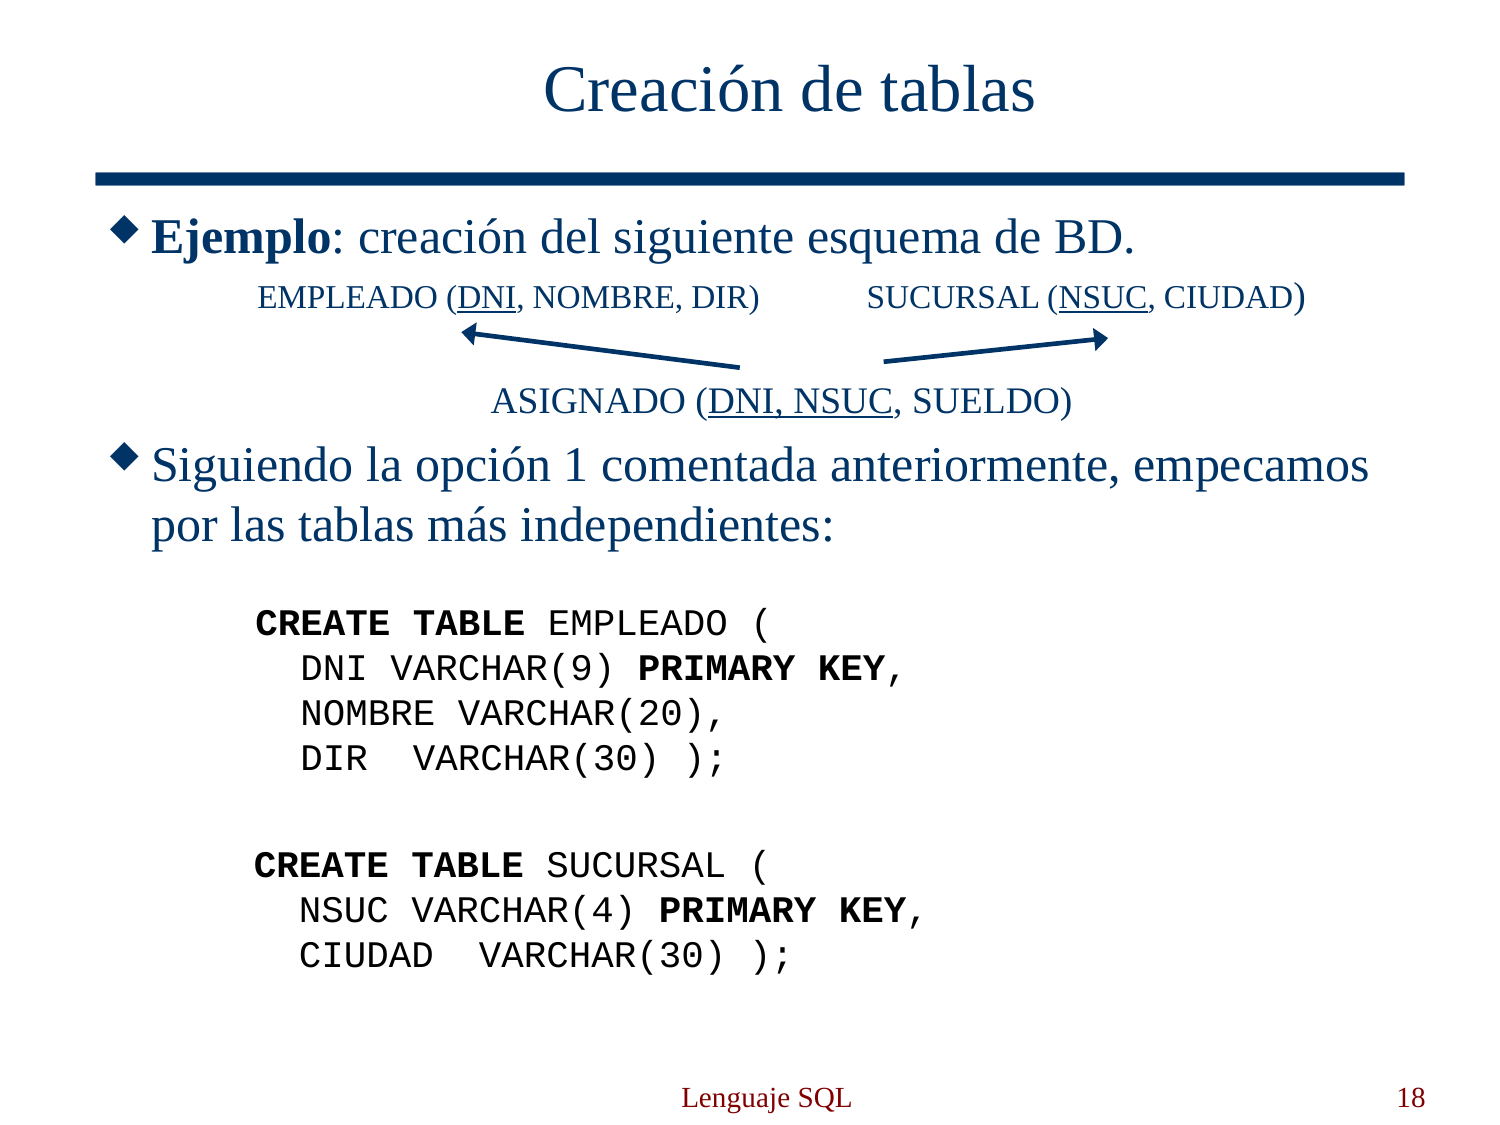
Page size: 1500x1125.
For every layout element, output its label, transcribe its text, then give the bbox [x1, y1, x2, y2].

text_box [883, 329, 1109, 362]
text_box [461, 323, 740, 368]
list Ejemplo: creación del siguiente esquema de BD. EMPLEADO (DNI, NOMBRE, DIR) SUCURSAL (NSUC, CIUDAD) ASIGNADO (DNI, NSUC, SUELDO) Siguiendo la opción 1 comentada anteriormente, empecamos por las tablas más independientes: [92, 196, 1398, 1000]
text_box CREATE TABLE SUCURSAL ( NSUC VARCHAR(4) PRIMARY KEY, CIUDAD VARCHAR(30) ); [253, 840, 948, 976]
title Creación de tablas [184, 20, 1397, 161]
text_box CREATE TABLE EMPLEADO ( DNI VARCHAR(9) PRIMARY KEY, NOMBRE VARCHAR(20), DIR VARCHAR(30) ); [255, 598, 909, 779]
text_box Lenguaje SQL [513, 1046, 1021, 1121]
text_box 18 [1080, 1046, 1441, 1121]
